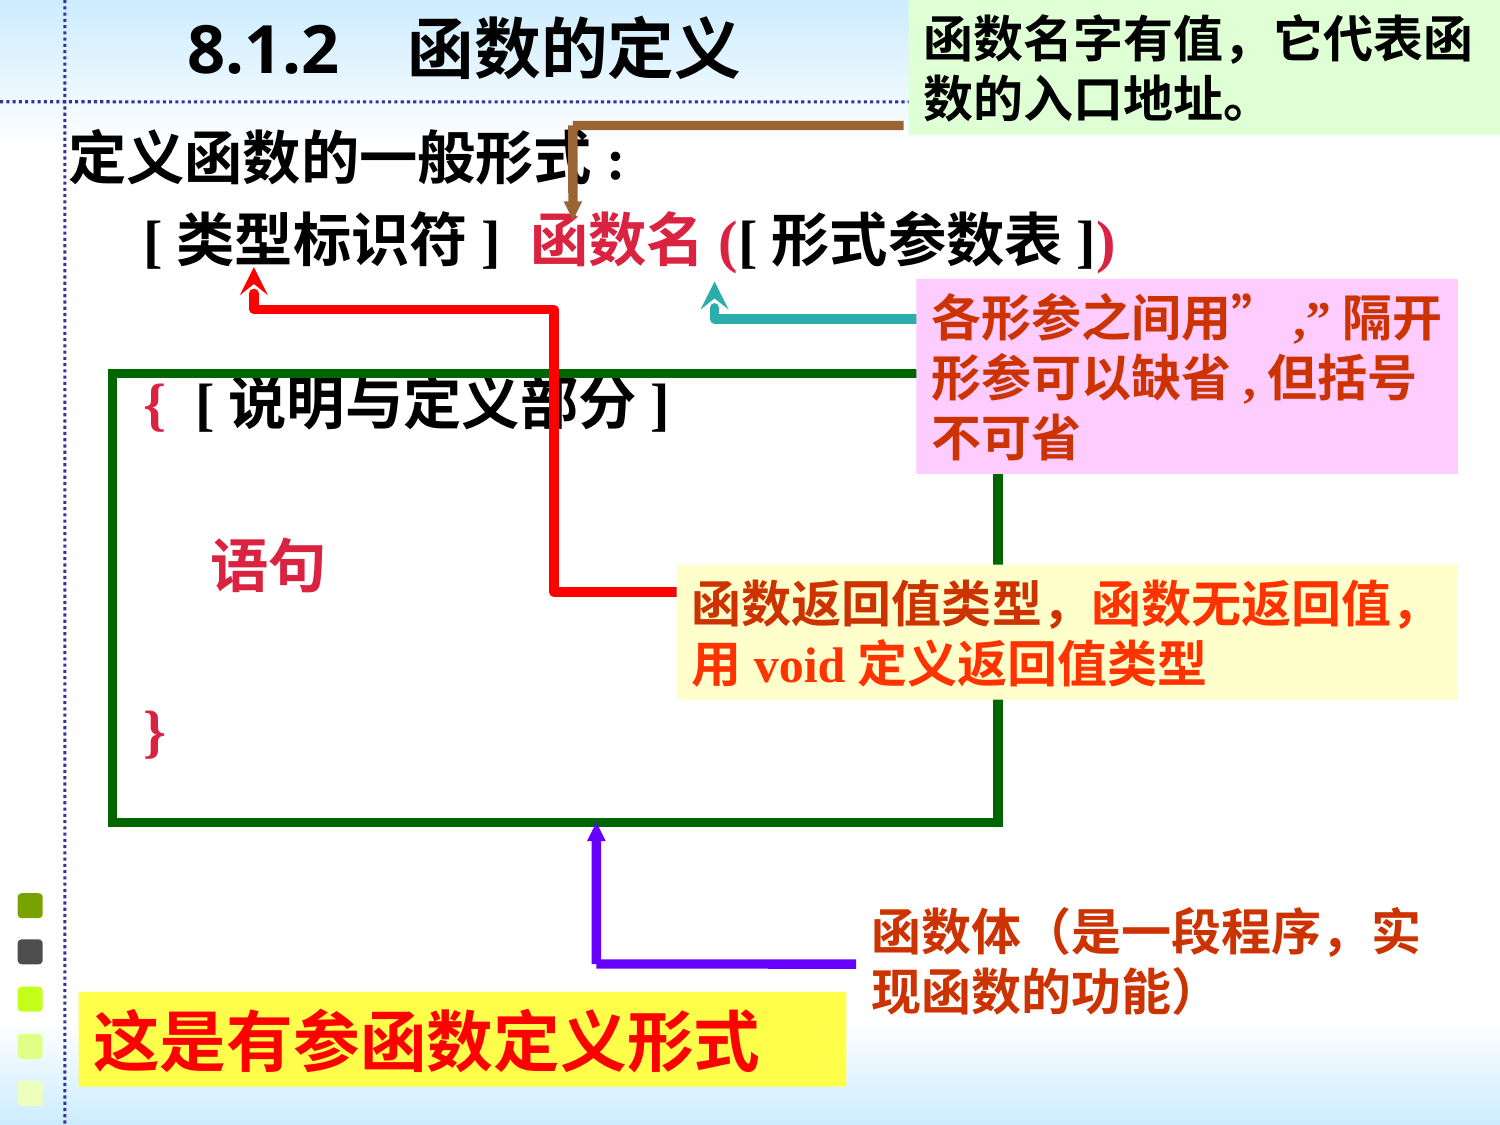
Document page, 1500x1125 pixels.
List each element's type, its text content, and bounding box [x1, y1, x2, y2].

text_box 8.1.2 函数的定义 [76, 0, 570, 95]
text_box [253, 266, 1463, 702]
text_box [572, 0, 1500, 221]
text_box 定义函数的一般形式: [类型标识符] 函数名([形式参数表]) { [说明与定义部分] 语句 } [53, 113, 1500, 784]
text_box 这是有参函数定义形式 [78, 991, 847, 1087]
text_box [596, 822, 1440, 1030]
text_box [112, 373, 999, 823]
